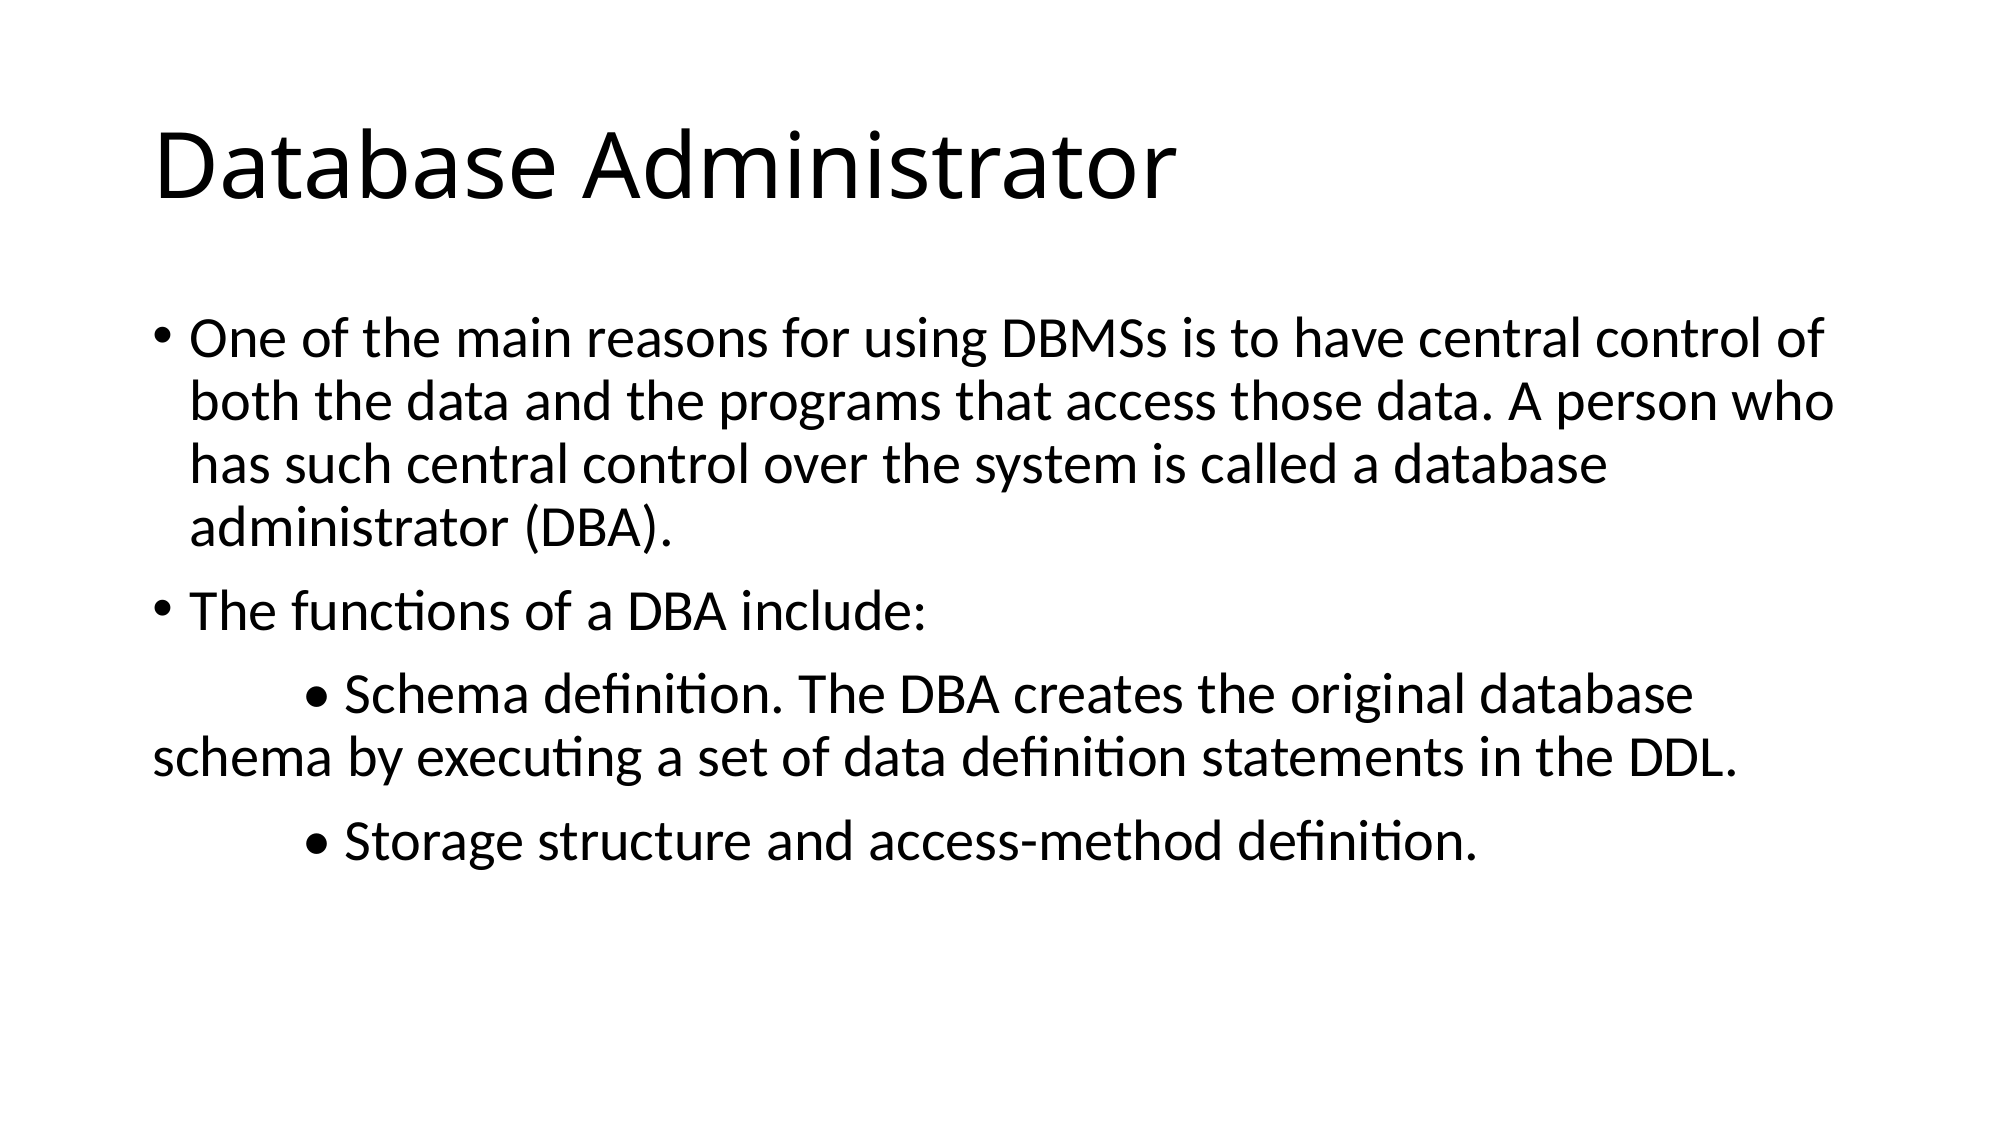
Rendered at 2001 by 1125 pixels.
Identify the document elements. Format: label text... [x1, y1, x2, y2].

list One of the main reasons for using DBMSs is to have central control of both the data and the programs that access those data. A person who has such central control over the system is called a database administrator (DBA). The functions of a DBA include: • Schema definition. The DBA creates the original database schema by executing a set of data definition statements in the DDL. • Storage structure and access-method definition. [137, 299, 1863, 1014]
title Database Administrator [137, 59, 1863, 278]
